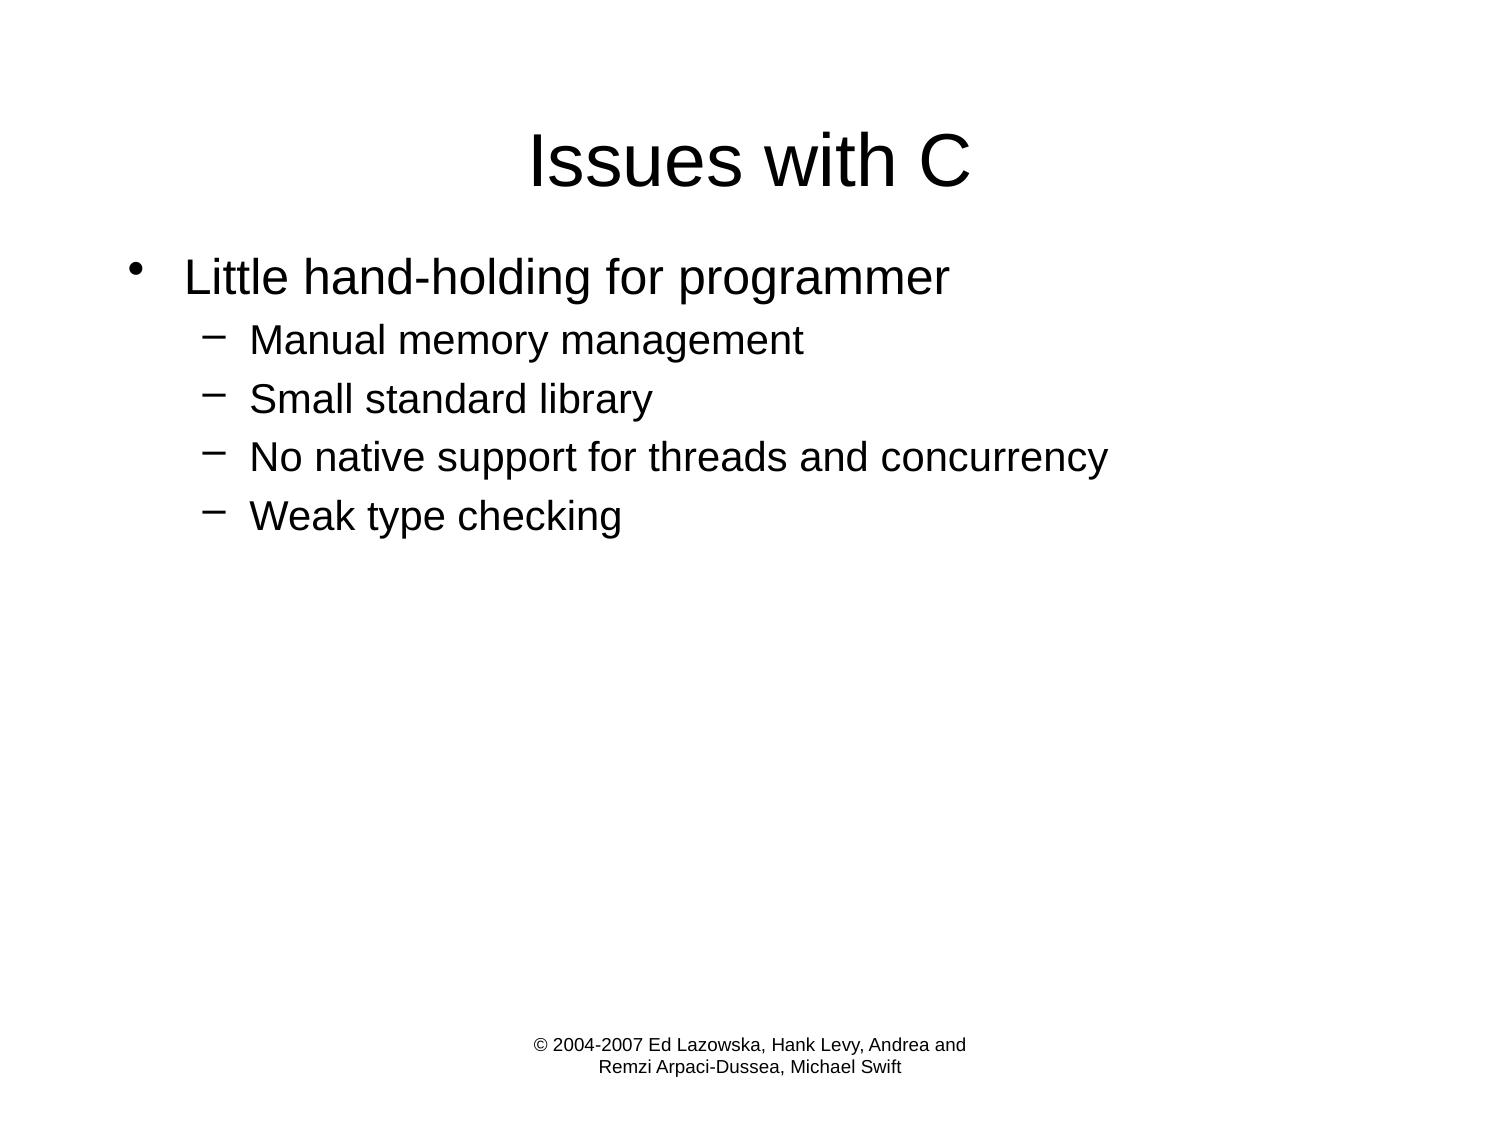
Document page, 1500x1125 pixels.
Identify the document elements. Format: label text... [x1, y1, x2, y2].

list Little hand-holding for programmer Manual memory management Small standard library No native support for threads and concurrency Weak type checking [112, 237, 1388, 1001]
title Issues with C [112, 99, 1388, 213]
footer © 2004-2007 Ed Lazowska, Hank Levy, Andrea and Remzi Arpaci-Dussea, Michael Swift [512, 1024, 988, 1101]
